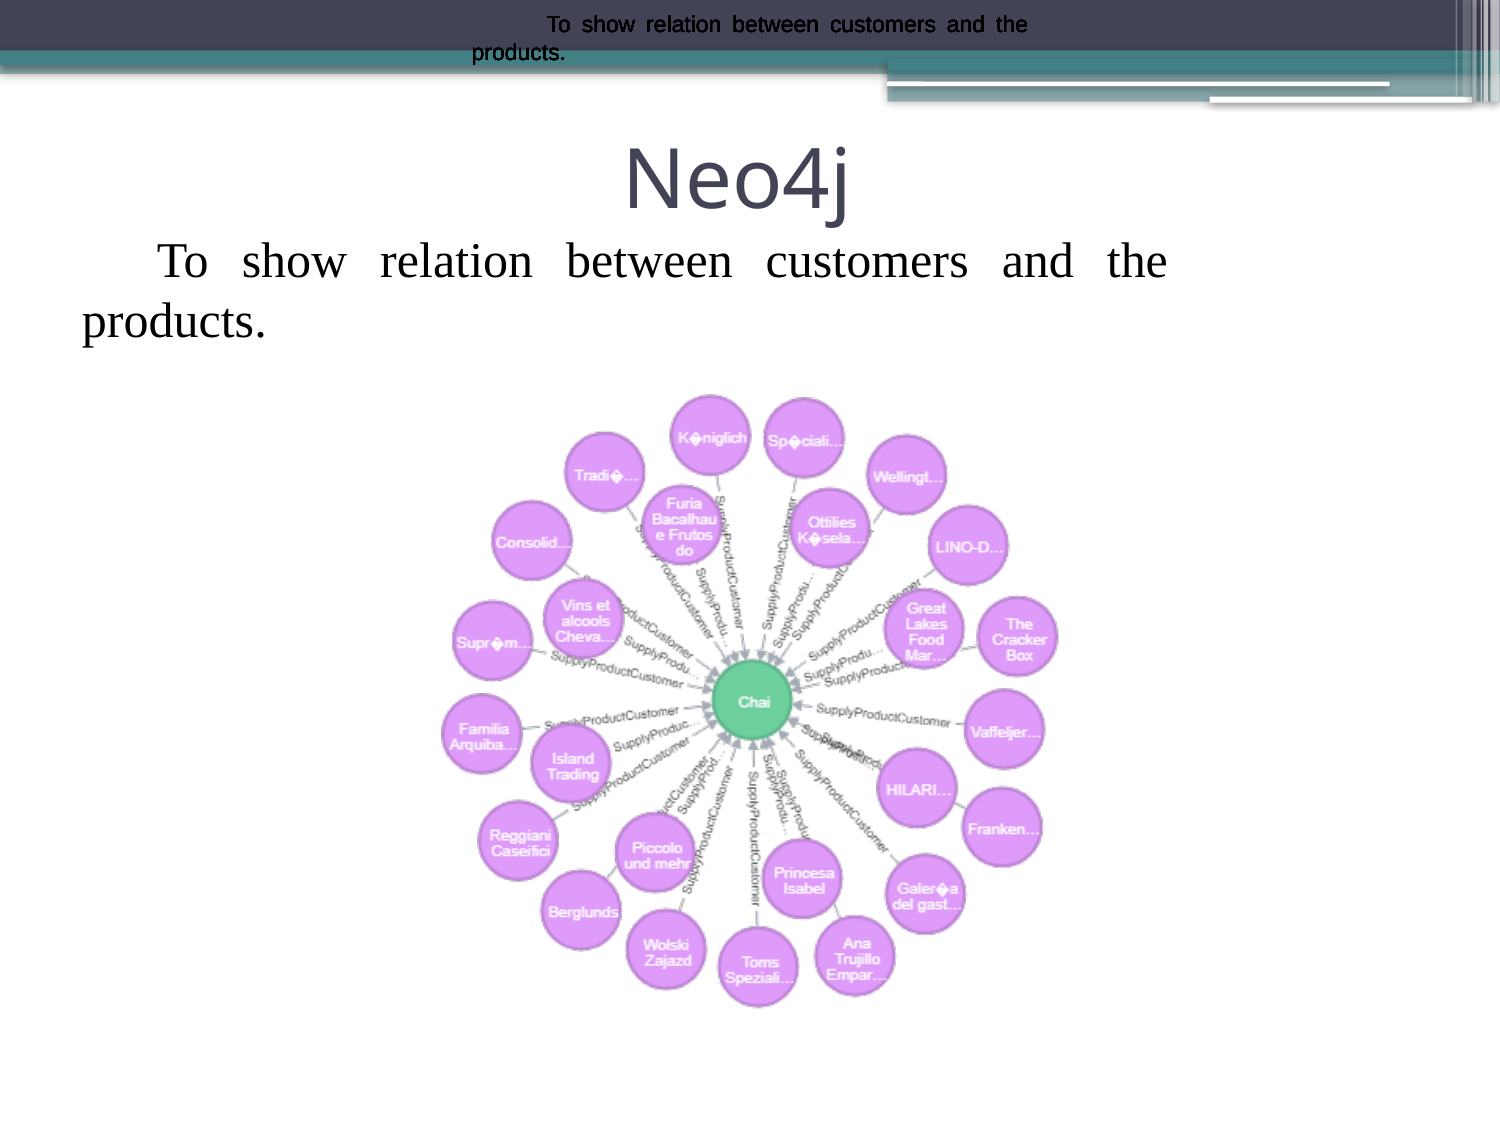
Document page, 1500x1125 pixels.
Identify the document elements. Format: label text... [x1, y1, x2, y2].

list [437, 390, 1063, 1013]
text_box To show relation between customers and the products. [456, 16, 1044, 59]
text_box To show relation between customers and the products. [66, 250, 1184, 326]
title Neo4j [62, 87, 1413, 263]
